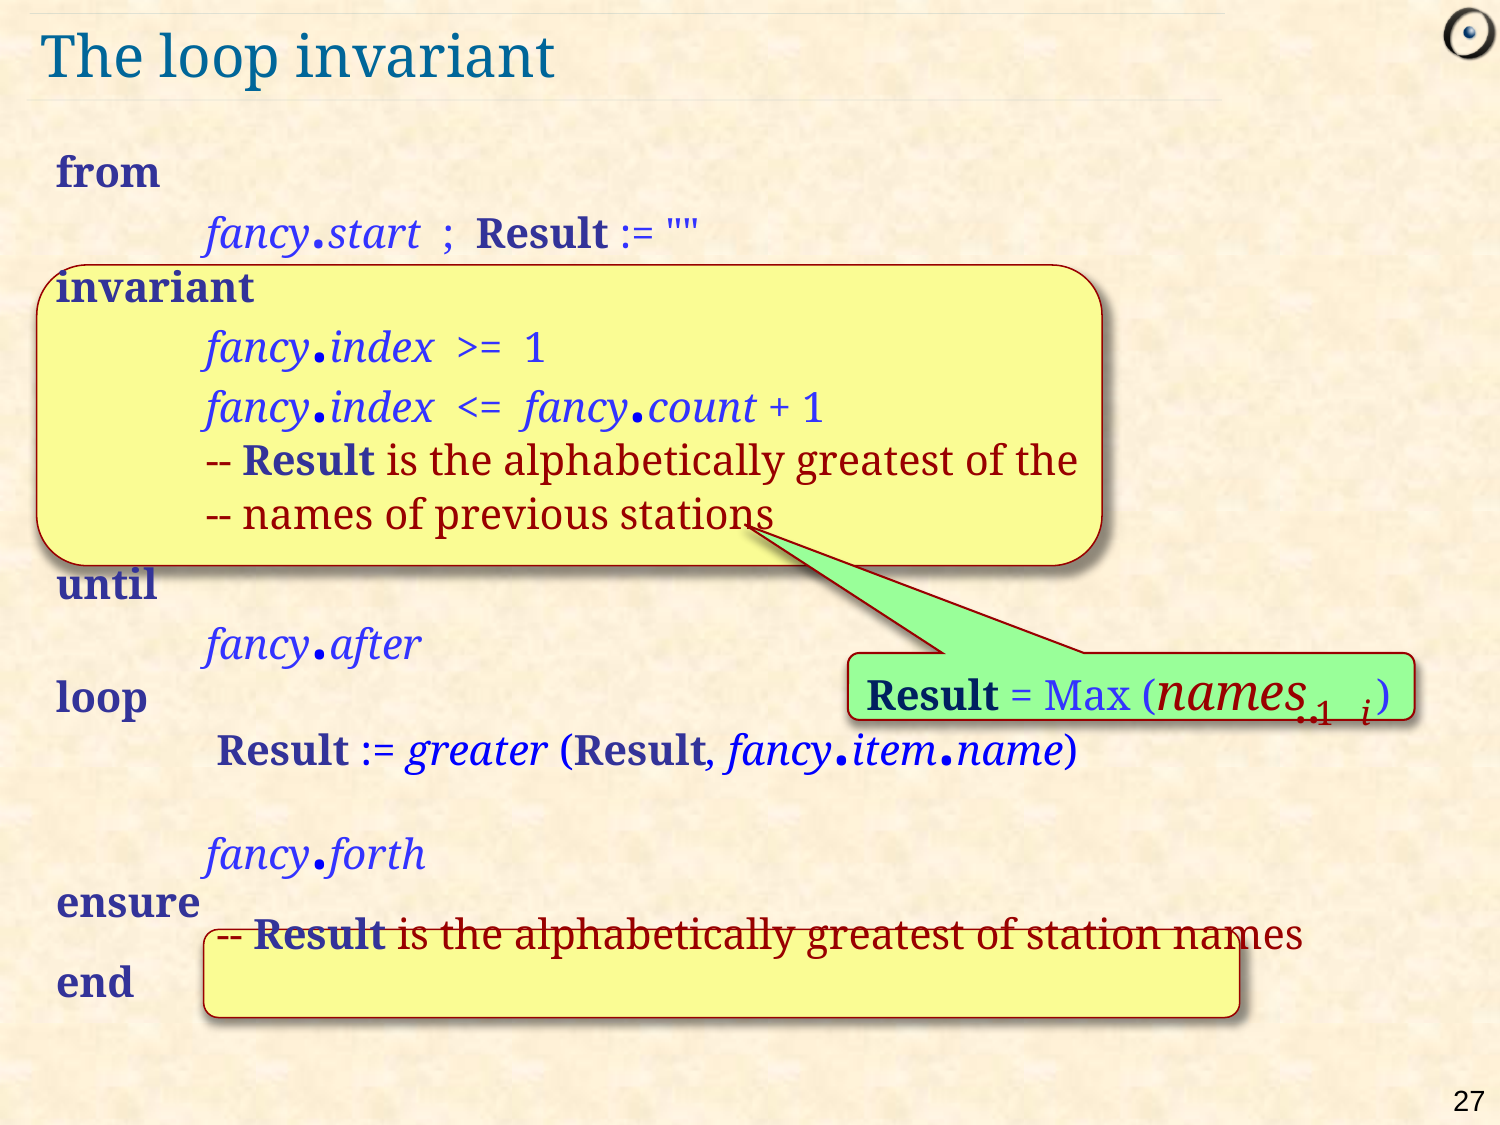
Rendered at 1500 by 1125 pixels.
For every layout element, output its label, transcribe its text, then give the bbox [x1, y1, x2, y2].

text_box Result = Max (names 1 i ) [866, 664, 1408, 728]
text_box .. [1294, 609, 1399, 720]
title The loop invariant [40, 18, 1344, 91]
list from fancy.start ; Result := "" invariant fancy.index >= 1 fancy.index <= fancy.count + 1 -- Result is the alphabetically greatest of the -- names of previous stations until fancy.after loop Result := greater (Result, fancy.item.name) fancy.forth ensure -- Result is the alphabetically greatest of station names end [40, 143, 1451, 1071]
picture [0, 0, 1500, 1125]
text_box [36, 297, 40, 534]
